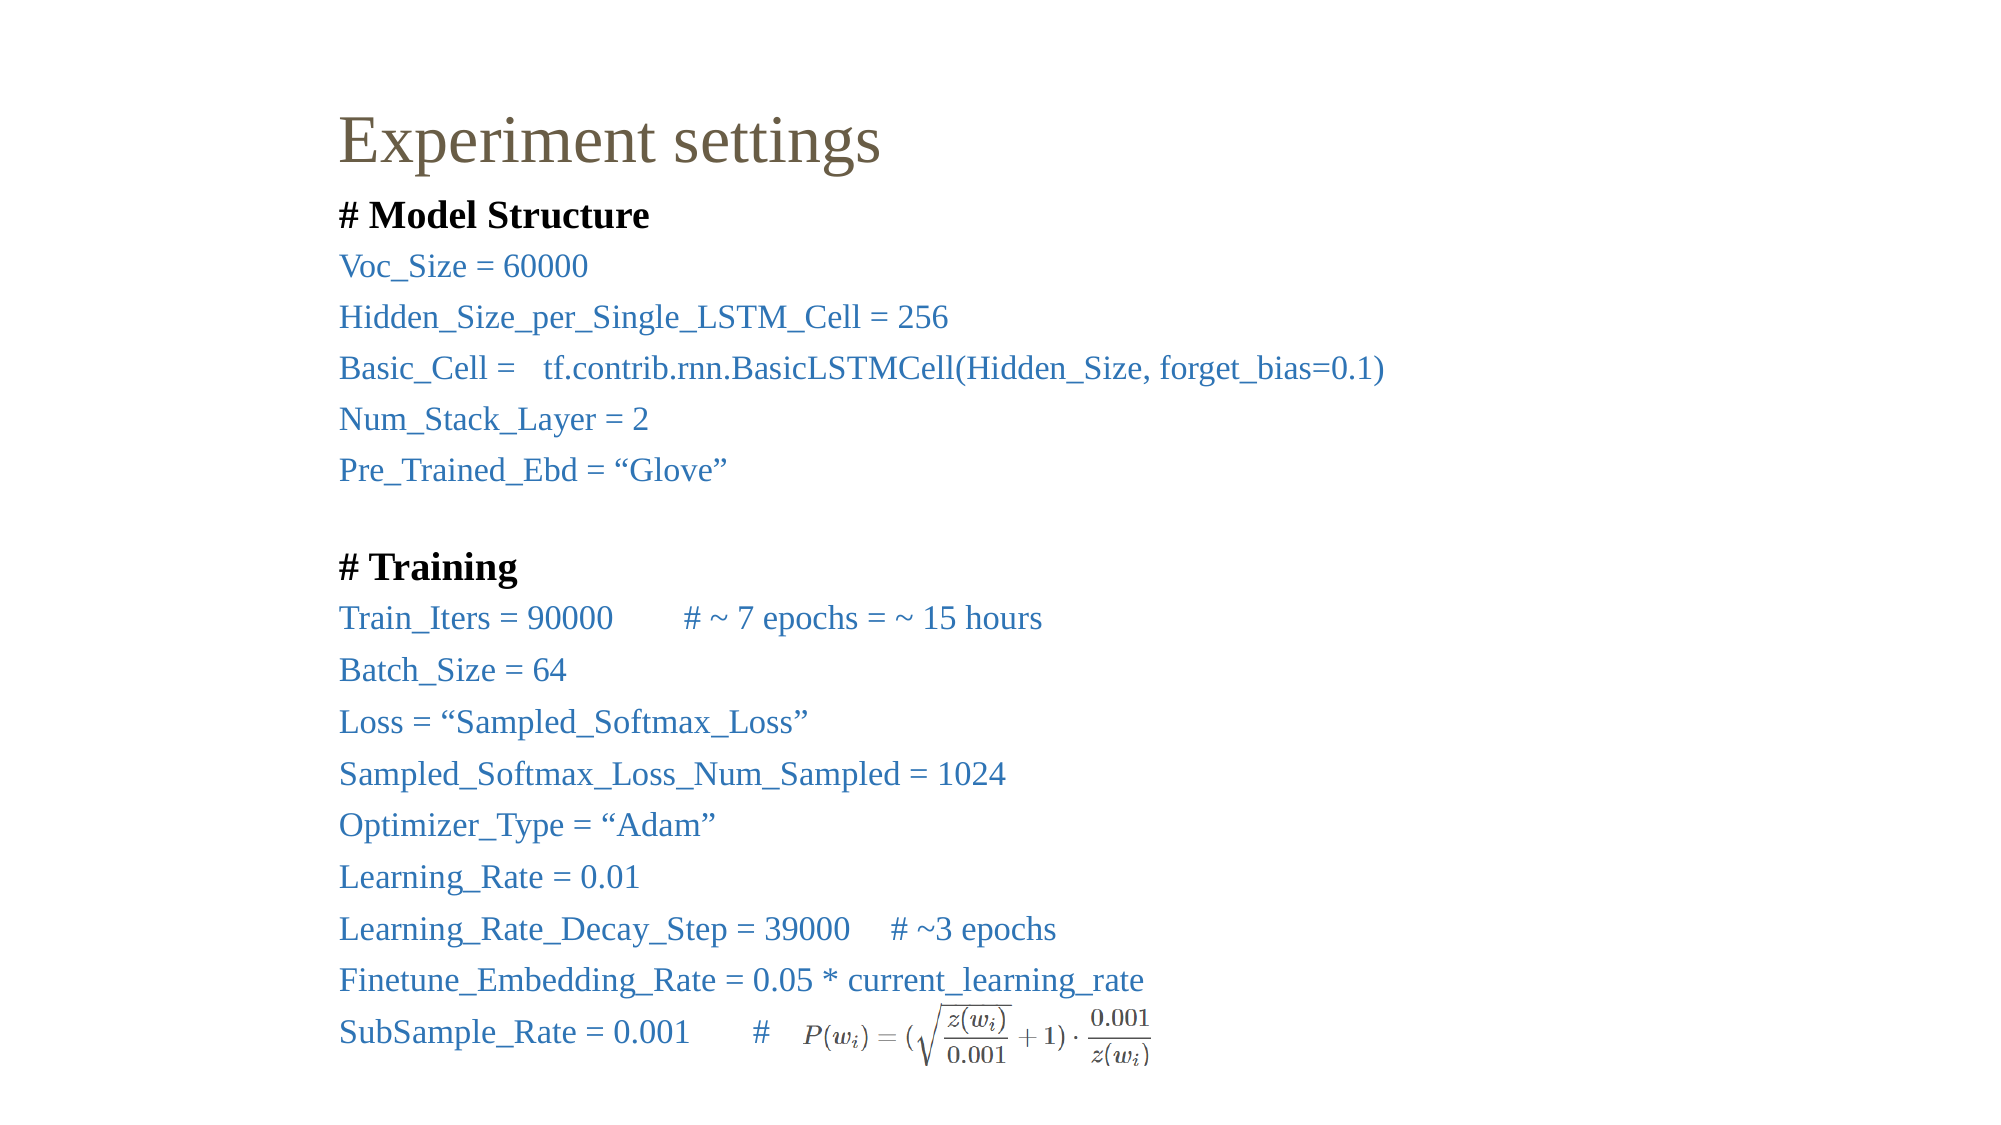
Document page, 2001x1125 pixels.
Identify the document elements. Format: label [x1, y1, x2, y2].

picture [338, 86, 1402, 497]
picture [338, 539, 1166, 1067]
